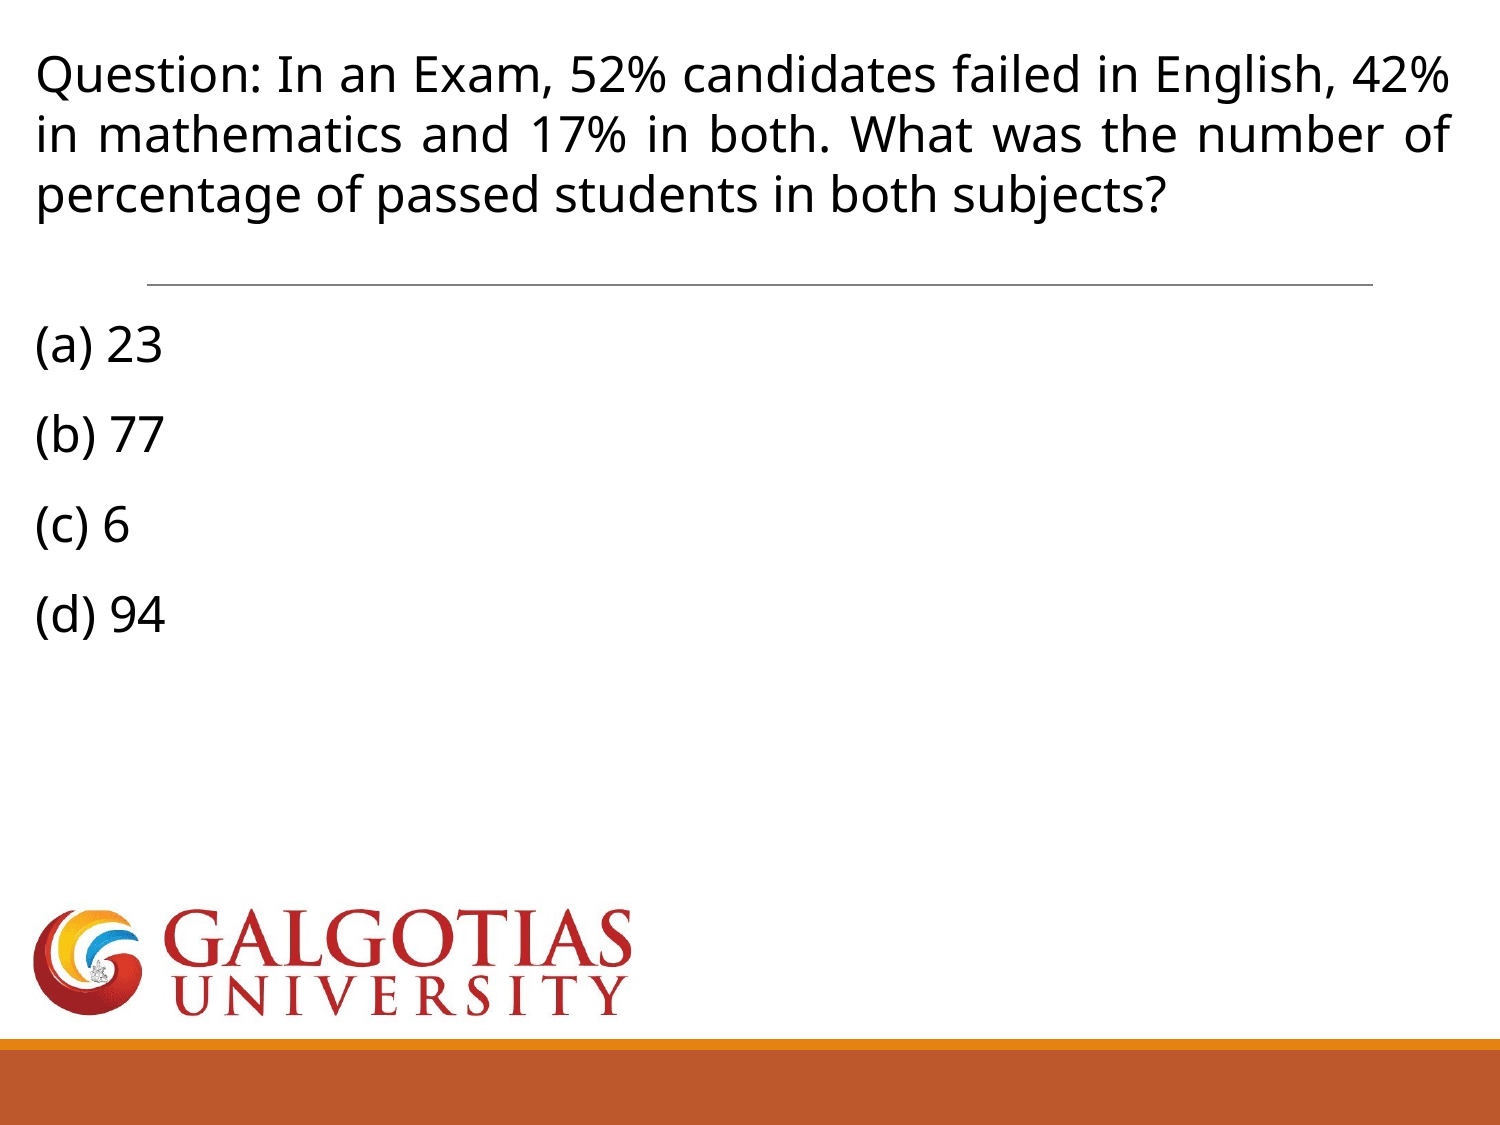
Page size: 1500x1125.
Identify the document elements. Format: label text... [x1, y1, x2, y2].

text_box Question: In an Exam, 52% candidates failed in English, 42% in mathematics and 17% in both. What was the number of percentage of passed students in both subjects? (a) 23 (b) 77 (c) 6 (d) 94 [20, 34, 1467, 650]
picture [20, 902, 644, 1025]
